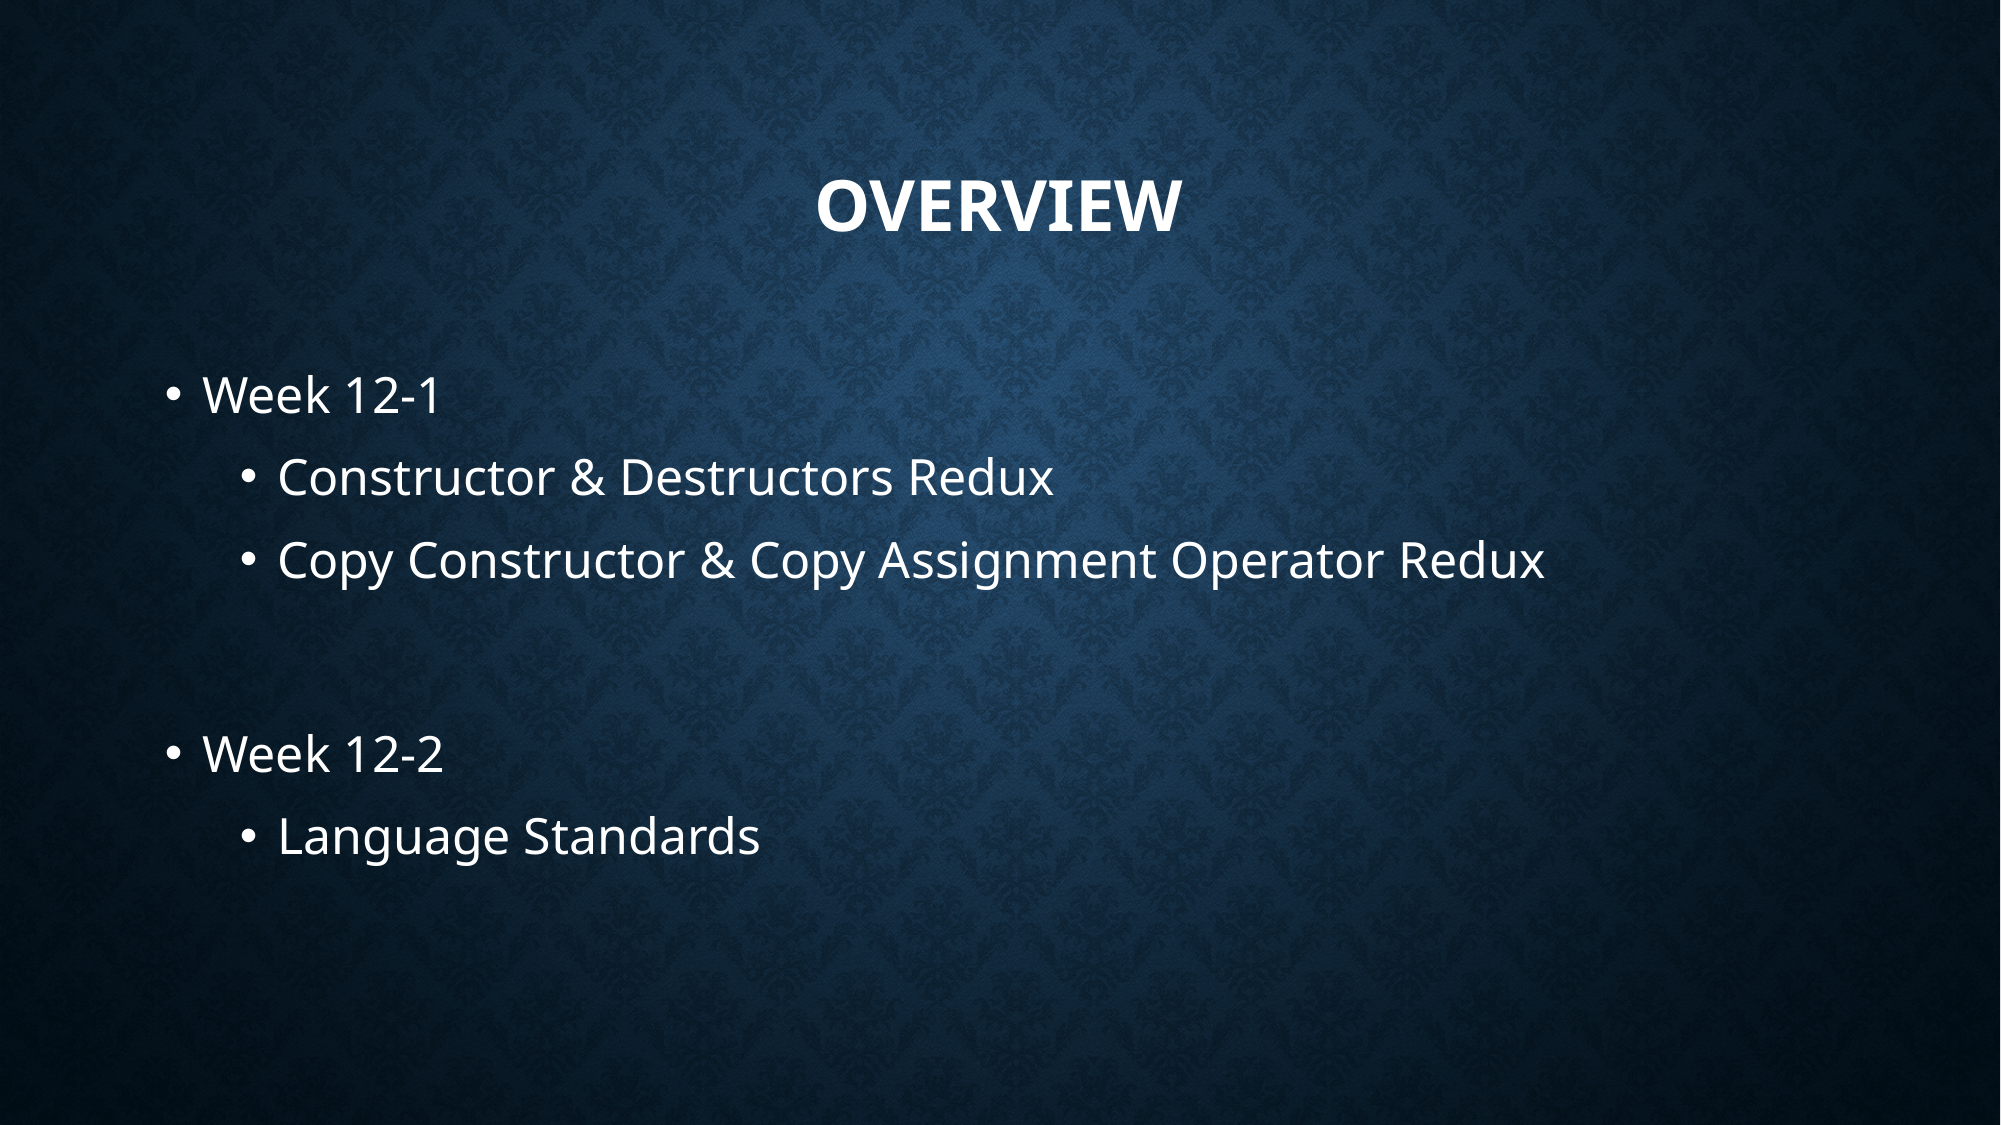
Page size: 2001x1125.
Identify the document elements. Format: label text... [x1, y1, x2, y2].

title Overview [149, 99, 1849, 318]
list Week 12-1 Constructor & Destructors Redux Copy Constructor & Copy Assignment Operator Redux Week 12-2 Language Standards [149, 343, 1849, 950]
